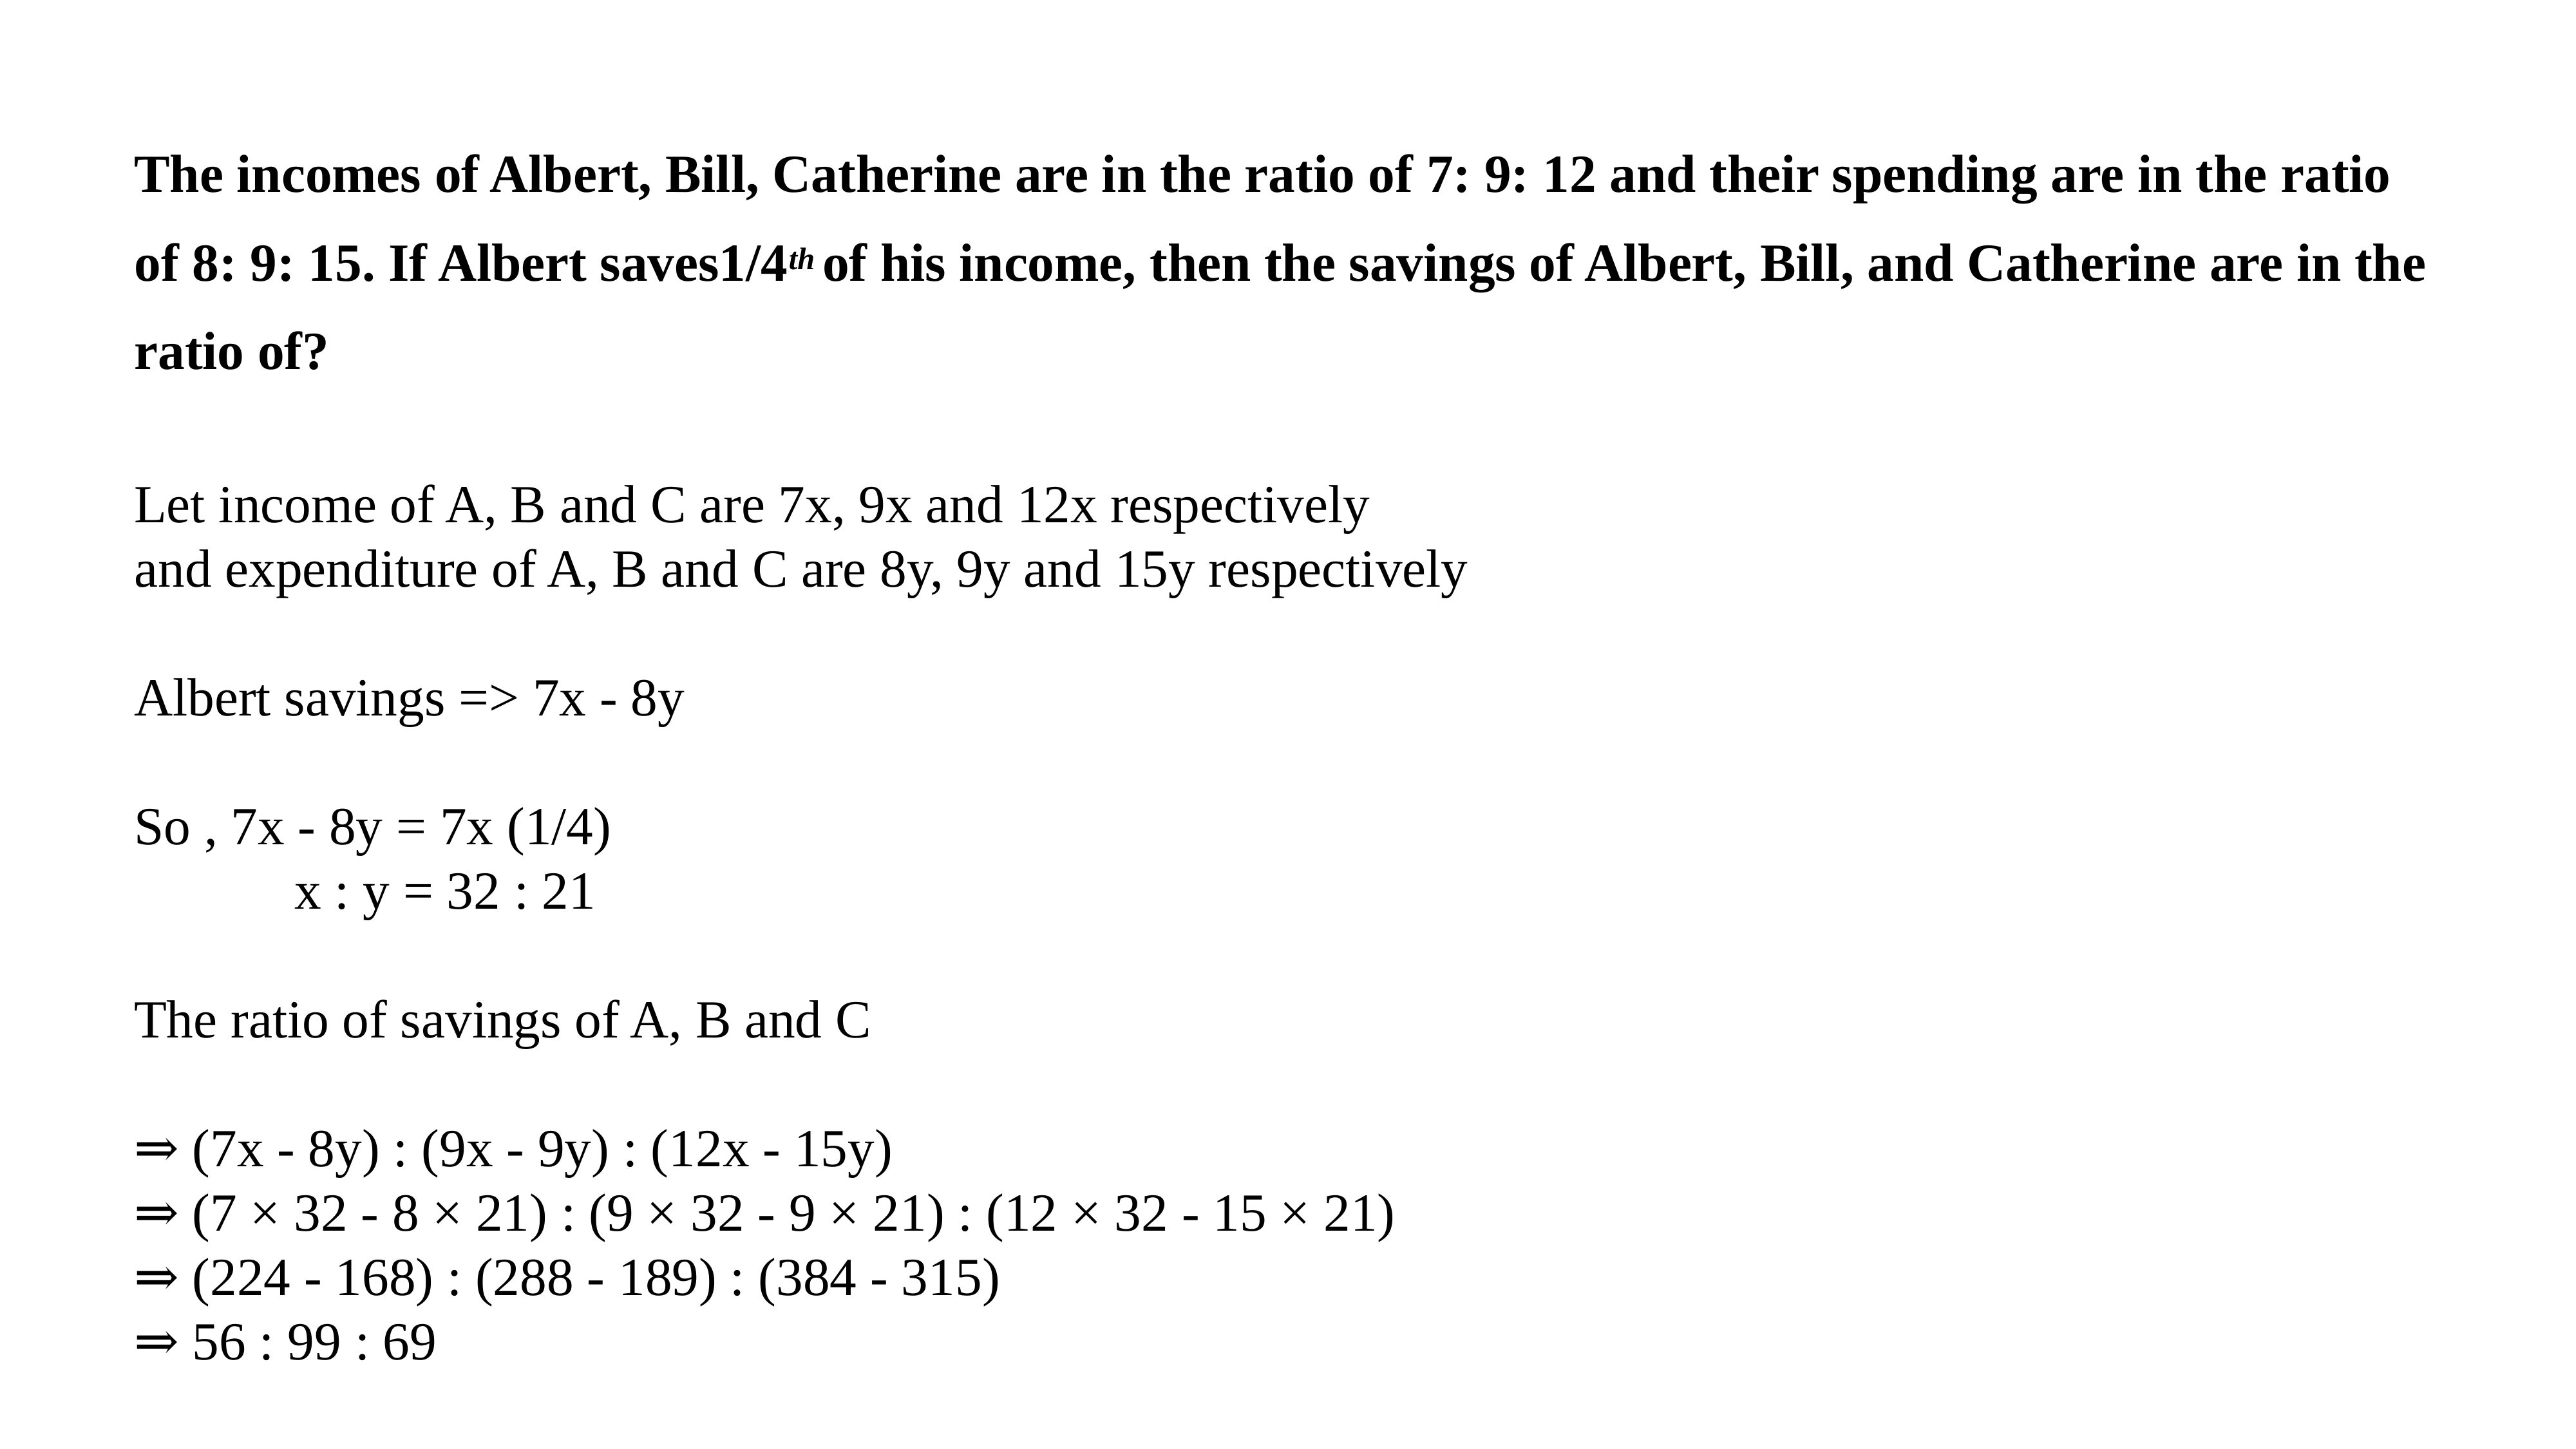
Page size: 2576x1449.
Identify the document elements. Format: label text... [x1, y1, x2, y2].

list The incomes of Albert, Bill, Catherine are in the ratio of 7: 9: 12 and their spending are in the ratio of 8: 9: 15. If Albert saves1/4th of his income, then the savings of Albert, Bill, and Catherine are in the ratio of? Let income of A, B and C are 7x, 9x and 12x respectively and expenditure of A, B and C are 8y, 9y and 15y respectively Albert savings => 7x - 8y So , 7x - 8y = 7x (1/4) x : y = 32 : 21 The ratio of savings of A, B and C ⇒ (7x - 8y) : (9x - 9y) : (12x - 15y) ⇒ (7 × 32 - 8 × 21) : (9 × 32 - 9 × 21) : (12 × 32 - 15 × 21) ⇒ (224 - 168) : (288 - 189) : (384 - 315) ⇒ 56 : 99 : 69 [128, 109, 2448, 1311]
